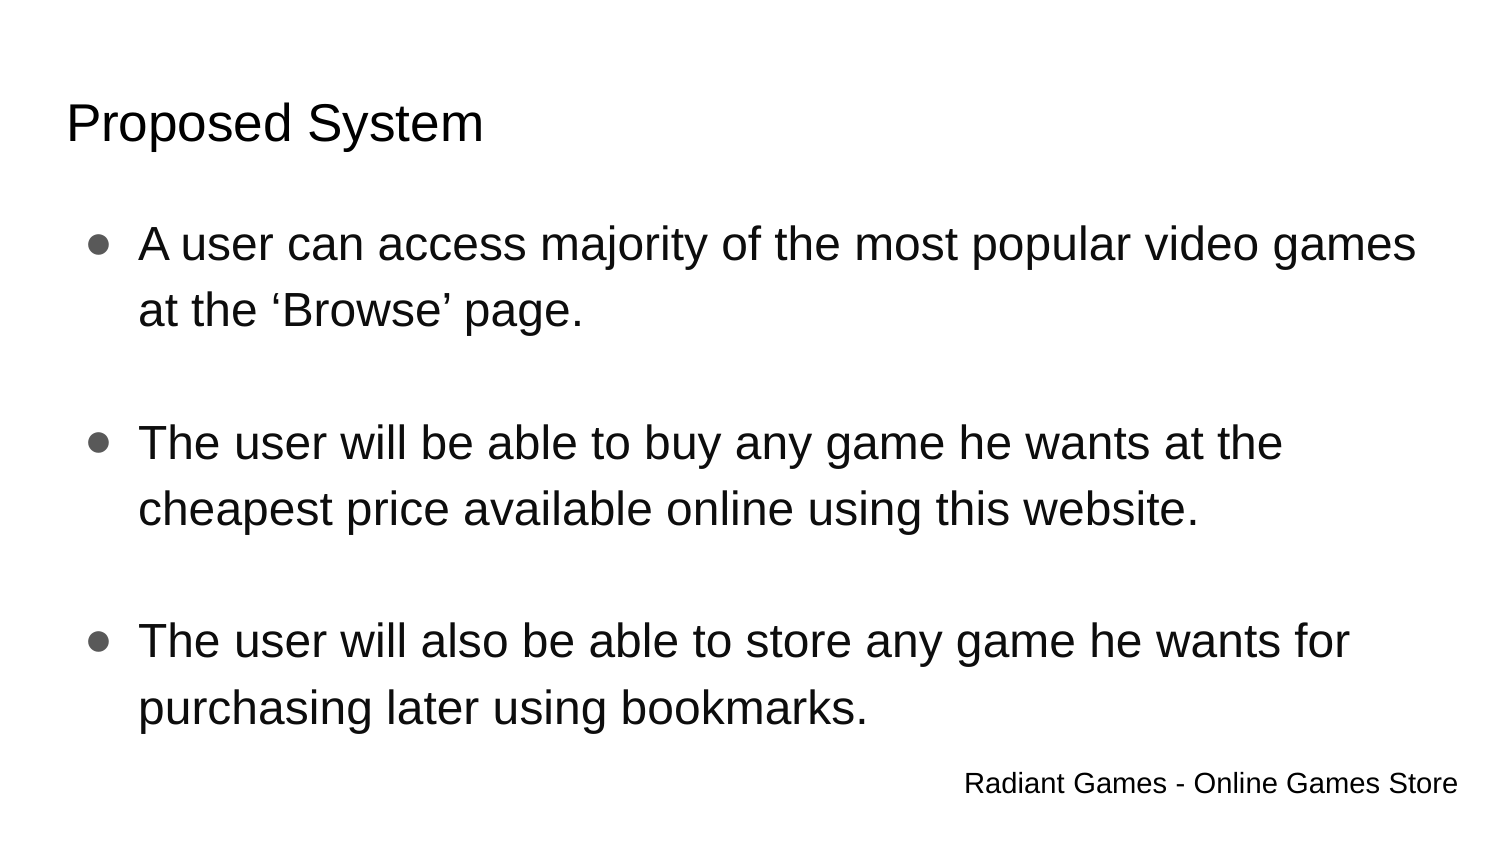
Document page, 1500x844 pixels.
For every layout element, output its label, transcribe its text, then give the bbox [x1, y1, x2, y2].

text_box Radiant Games - Online Games Store [949, 749, 1500, 815]
list A user can access majority of the most popular video games at the ‘Browse’ page. The user will be able to buy any game he wants at the cheapest price available online using this website. The user will also be able to store any game he wants for purchasing later using bookmarks. [51, 189, 1449, 750]
title Proposed System [51, 72, 1449, 167]
